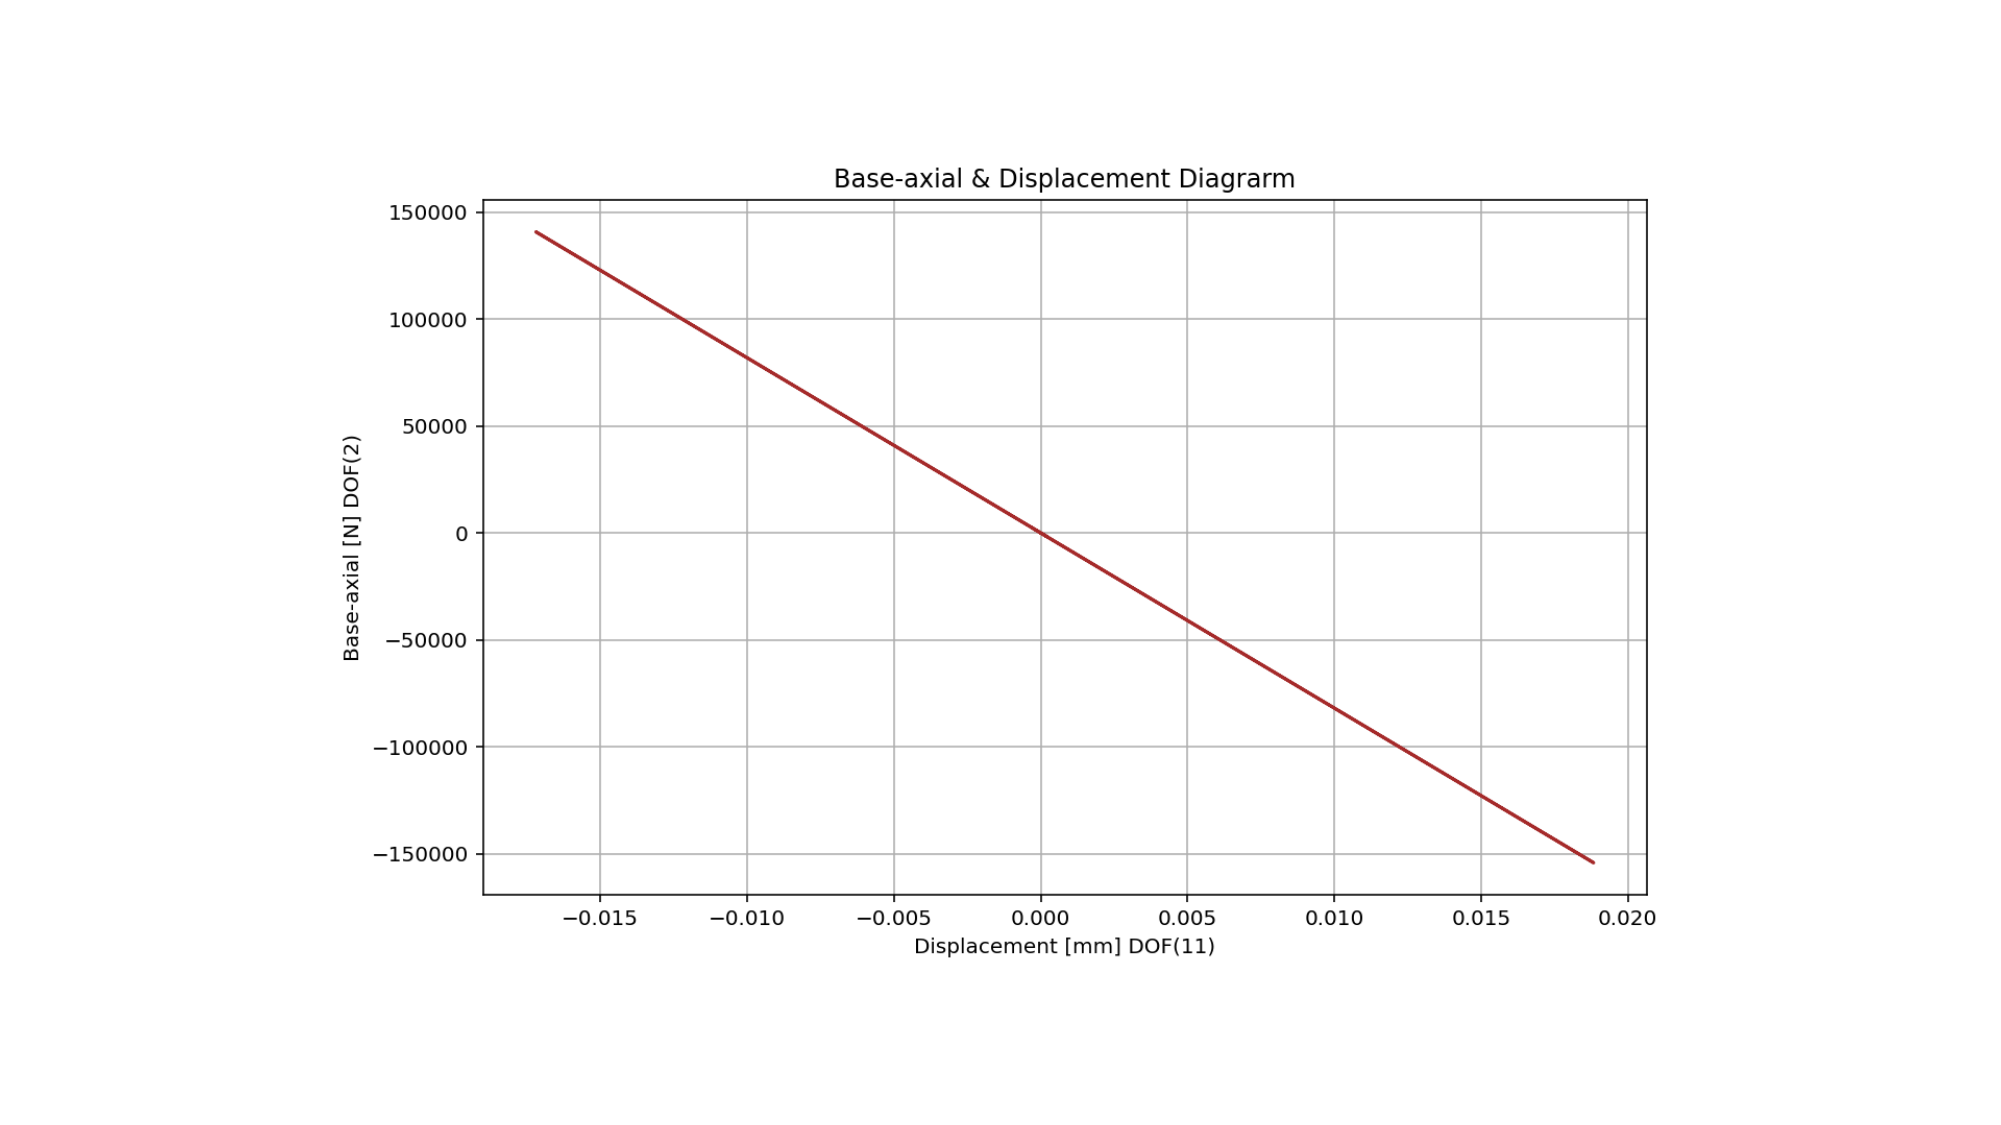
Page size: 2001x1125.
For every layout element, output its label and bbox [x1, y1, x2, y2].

picture [327, 153, 1672, 972]
